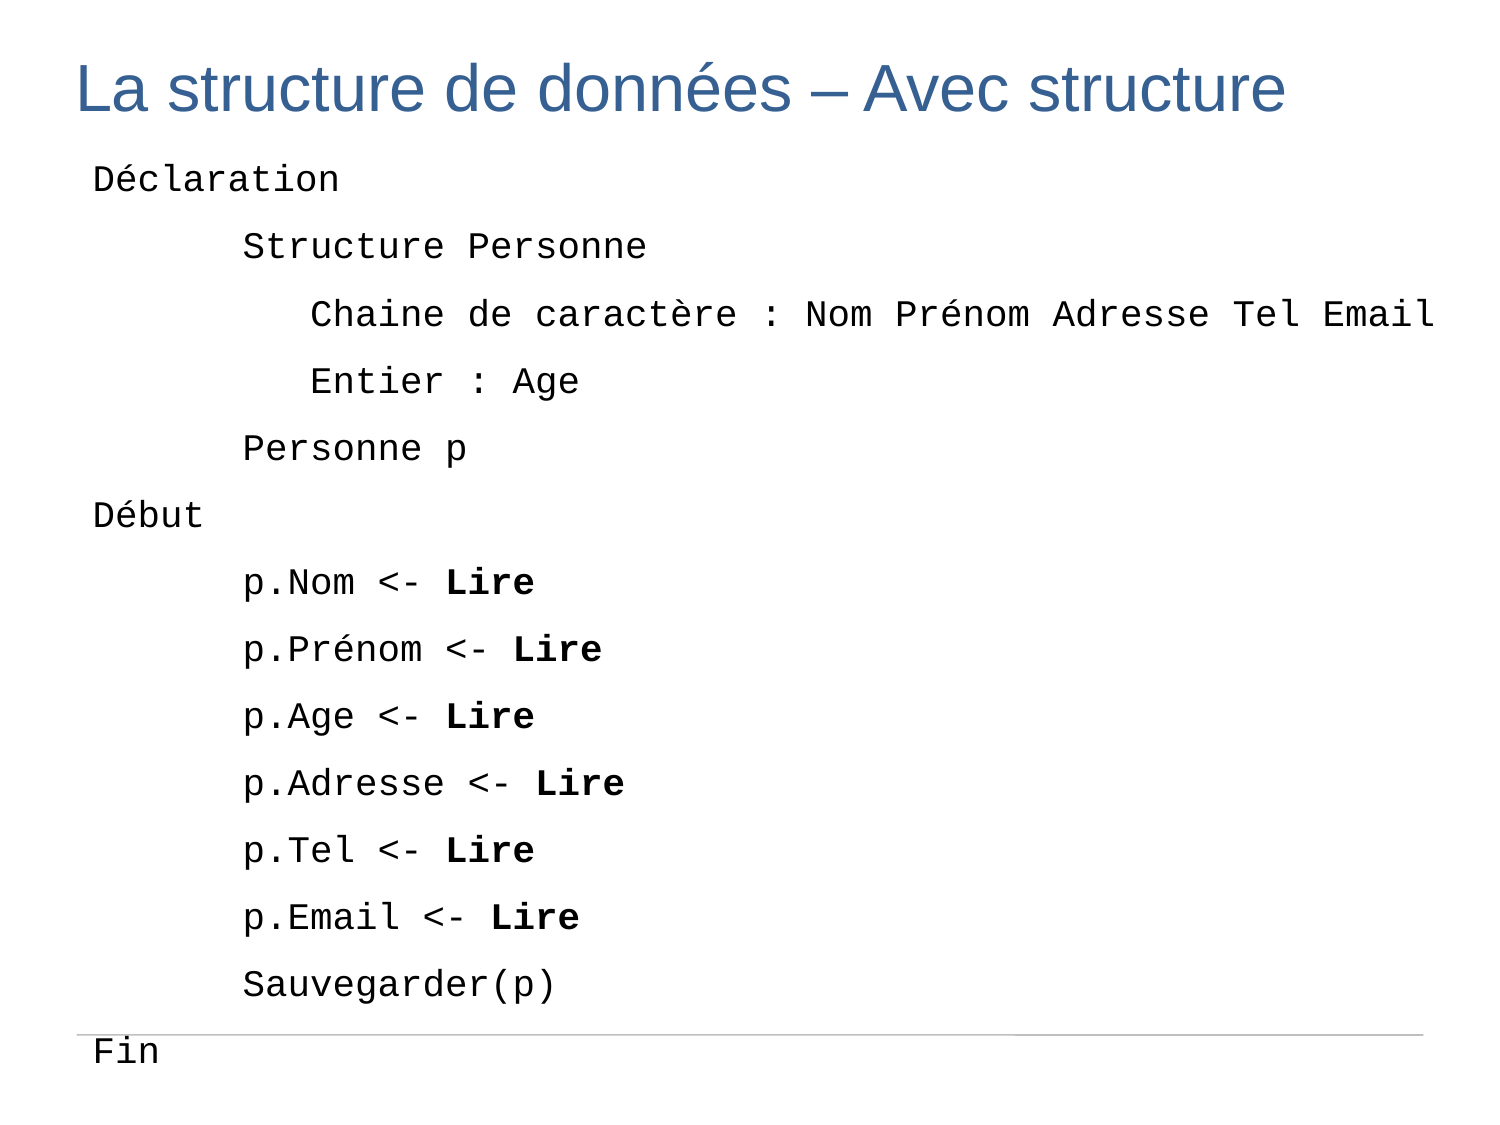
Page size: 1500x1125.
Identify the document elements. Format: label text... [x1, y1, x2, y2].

text_box La structure de données – Avec structure [75, 45, 1425, 154]
text_box Déclaration Structure Personne Chaine de caractère : Nom Prénom Adresse Tel Email Entier : Age Personne p Début p.Nom <- Lire p.Prénom <- Lire p.Age <- Lire p.Adresse <- Lire p.Tel <- Lire p.Email <- Lire Sauvegarder(p) Fin [74, 154, 1465, 1005]
